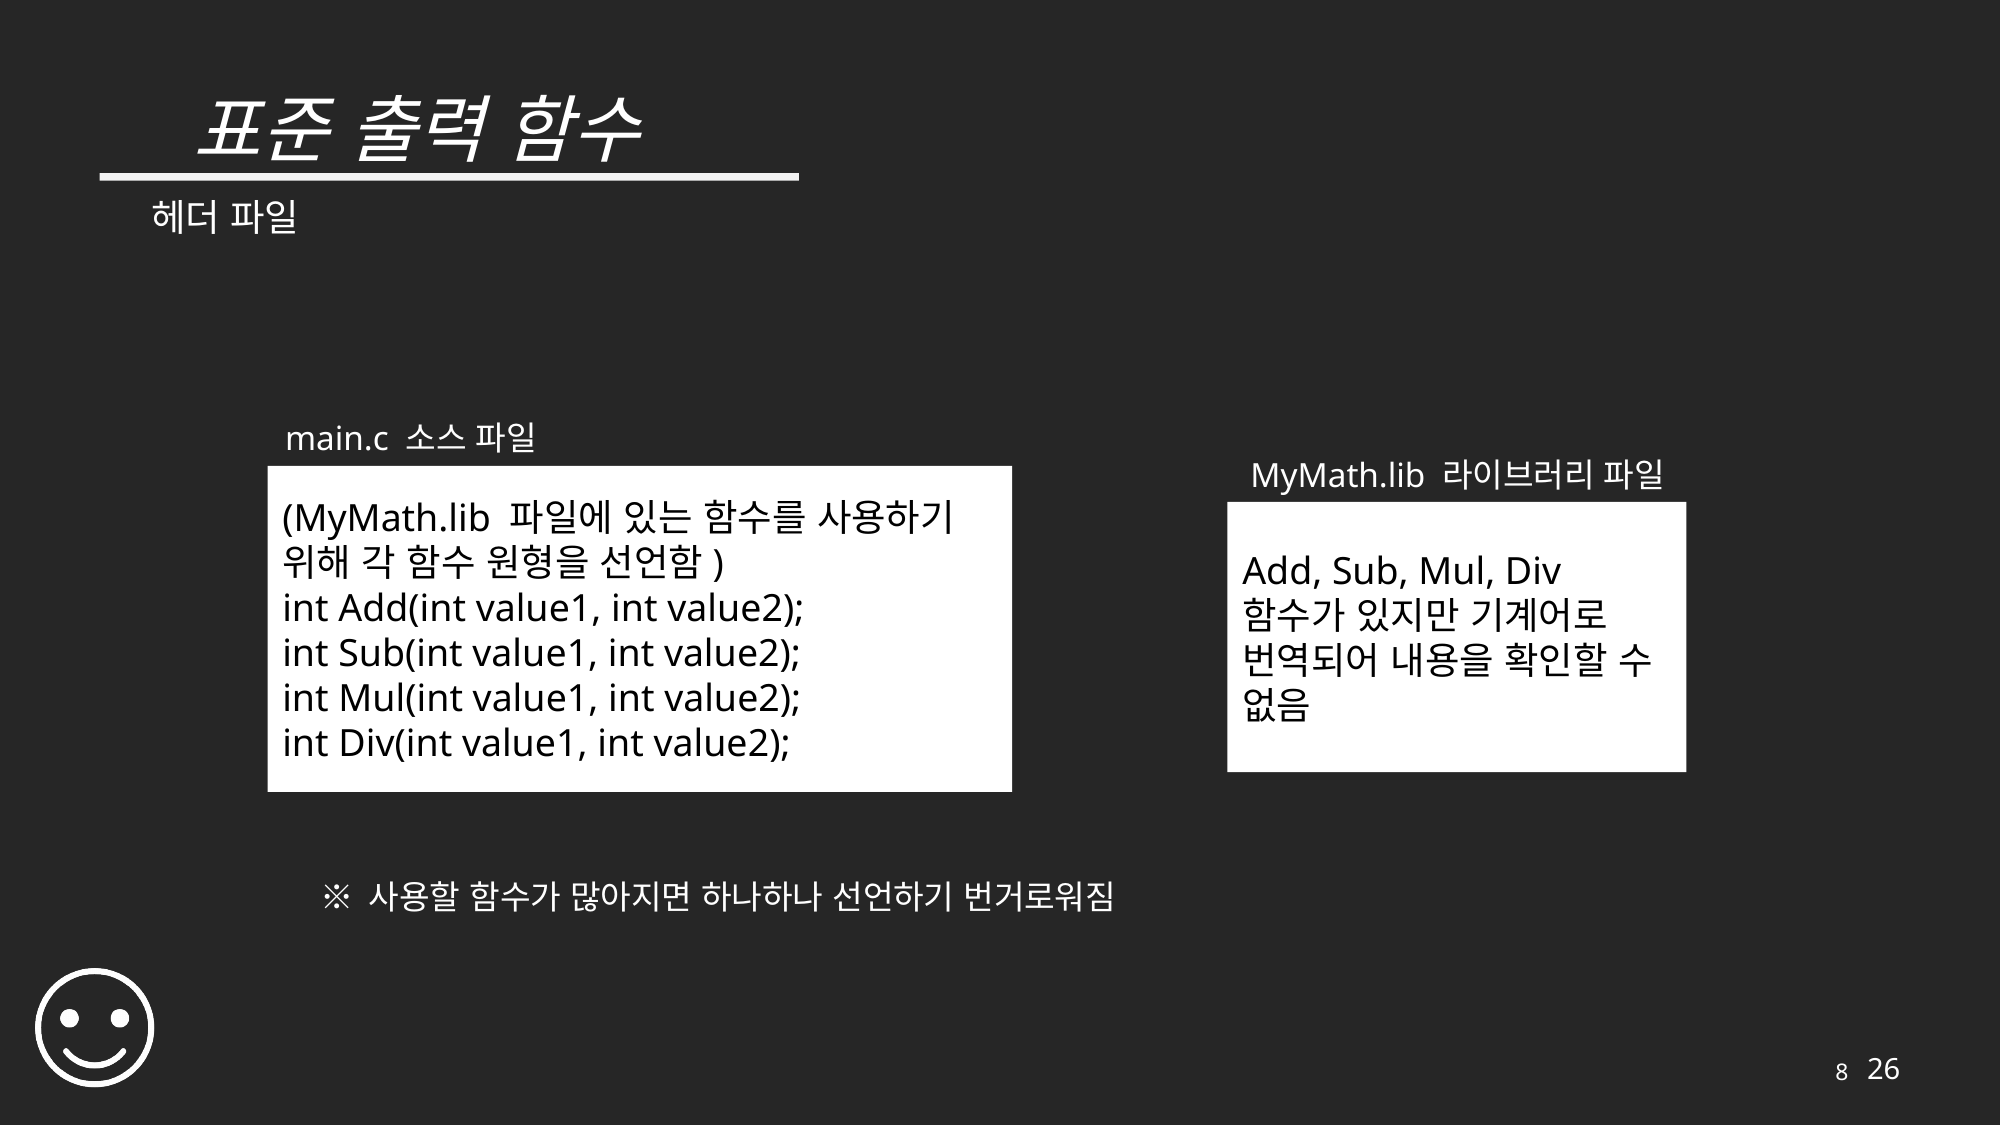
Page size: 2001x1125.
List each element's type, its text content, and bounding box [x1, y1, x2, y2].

text_box main.c 소스 파일 [270, 409, 552, 464]
picture [19, 952, 170, 1103]
text_box 헤더 파일 [136, 186, 565, 247]
text_box Add, Sub, Mul, Div 함수가 있지만 기계어로 번역되어 내용을 확인할 수 없음 [1226, 500, 1688, 774]
text_box (MyMath.lib 파일에 있는 함수를 사용하기 위해 각 함수 원형을 선언함) int Add(int value1, int value2); int Sub(int value1, int value2); int Mul(int value1, int value2); int Div(int value1, int value2); [266, 464, 1014, 794]
text_box [98, 172, 801, 182]
title 표준 출력 함수 [99, 85, 755, 172]
text_box MyMath.lib 라이브러리 파일 [1235, 446, 1681, 502]
slide_number 8 [1674, 1042, 1864, 1103]
text_box ※ 사용할 함수가 많아지면 하나하나 선언하기 번거로워짐 [305, 869, 1132, 924]
